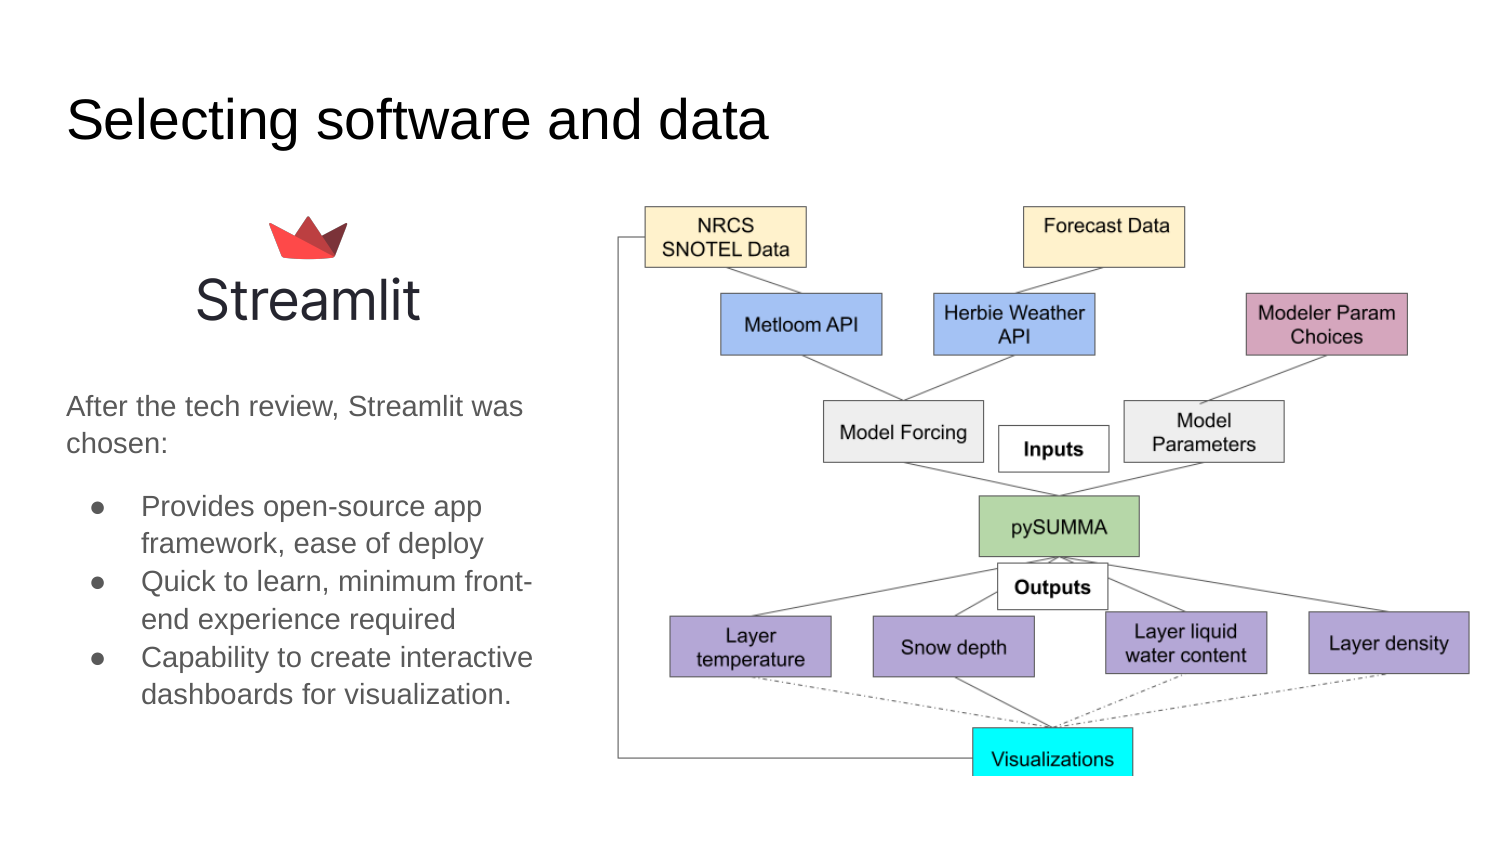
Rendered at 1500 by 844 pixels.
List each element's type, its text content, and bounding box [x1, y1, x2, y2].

title Selecting software and data [51, 72, 1449, 167]
picture [542, 191, 1500, 776]
list After the tech review, Streamlit was chosen: Provides open-source app framework, ease of deploy Quick to learn, minimum front-end experience required Capability to create interactive dashboards for visualization. [51, 369, 565, 844]
picture [165, 184, 451, 352]
